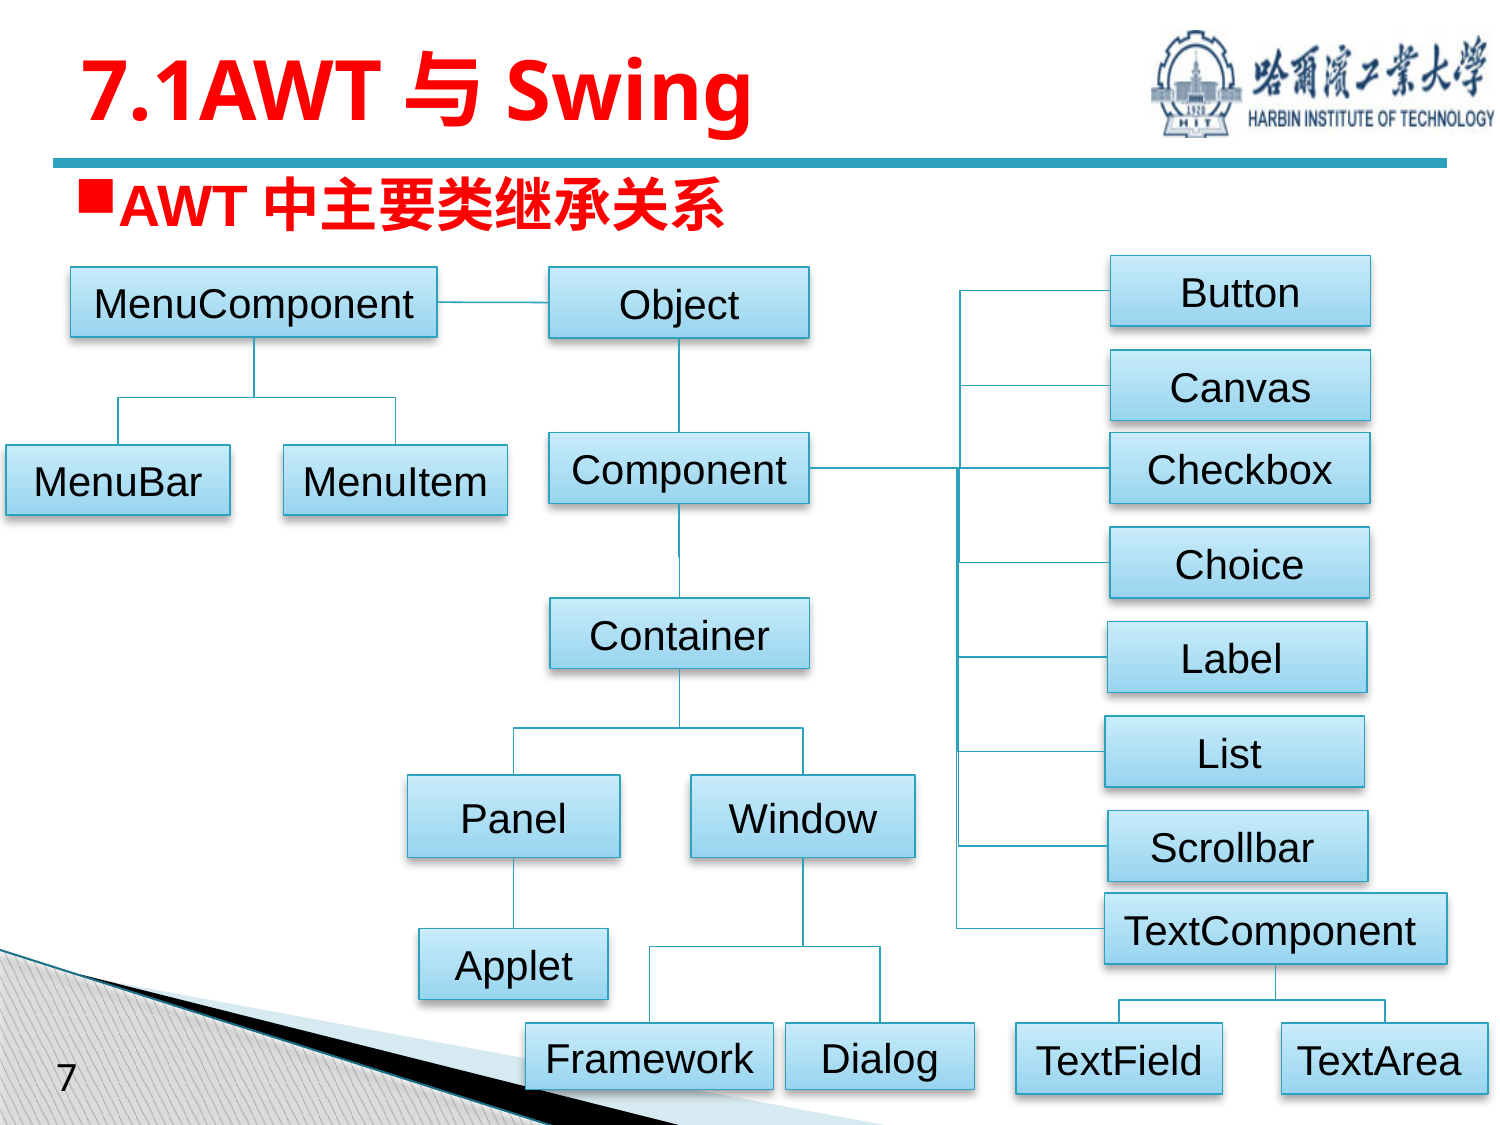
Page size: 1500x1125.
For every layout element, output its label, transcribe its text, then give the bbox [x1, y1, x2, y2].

text_box Checkbox [1117, 432, 1371, 504]
text_box Object [548, 266, 810, 339]
text_box Framework [525, 1022, 774, 1090]
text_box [1300, 938, 1360, 1049]
text_box MenuBar [5, 444, 231, 516]
title 7.1AWT与Swing [66, 23, 1417, 152]
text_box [814, 901, 925, 980]
text_box List [1114, 715, 1365, 788]
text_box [808, 467, 1105, 929]
text_box Applet [418, 928, 609, 1000]
text_box MenuComponent [70, 266, 438, 338]
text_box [688, 660, 795, 784]
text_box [543, 638, 651, 806]
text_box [808, 385, 1111, 467]
text_box Button [1110, 255, 1371, 327]
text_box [131, 323, 240, 460]
text_box TextComponent [1104, 892, 1448, 965]
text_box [1167, 915, 1228, 1073]
text_box TextField [1015, 1022, 1223, 1095]
text_box Container [549, 597, 800, 669]
text_box Panel [407, 774, 621, 858]
text_box Canvas [1116, 349, 1371, 421]
text_box Scrollbar [1110, 810, 1369, 882]
text_box AWT中主要类继承关系 [59, 160, 1454, 246]
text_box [643, 863, 810, 1018]
text_box Choice [1115, 526, 1370, 599]
text_box Label [1114, 621, 1368, 693]
picture [1417, 30, 1495, 138]
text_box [270, 320, 379, 463]
text_box TextArea [1281, 1022, 1489, 1095]
text_box Window [690, 792, 802, 858]
text_box Component [548, 432, 801, 504]
text_box MenuItem [283, 444, 508, 516]
text_box Dialog [785, 1022, 975, 1090]
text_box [808, 290, 1111, 385]
